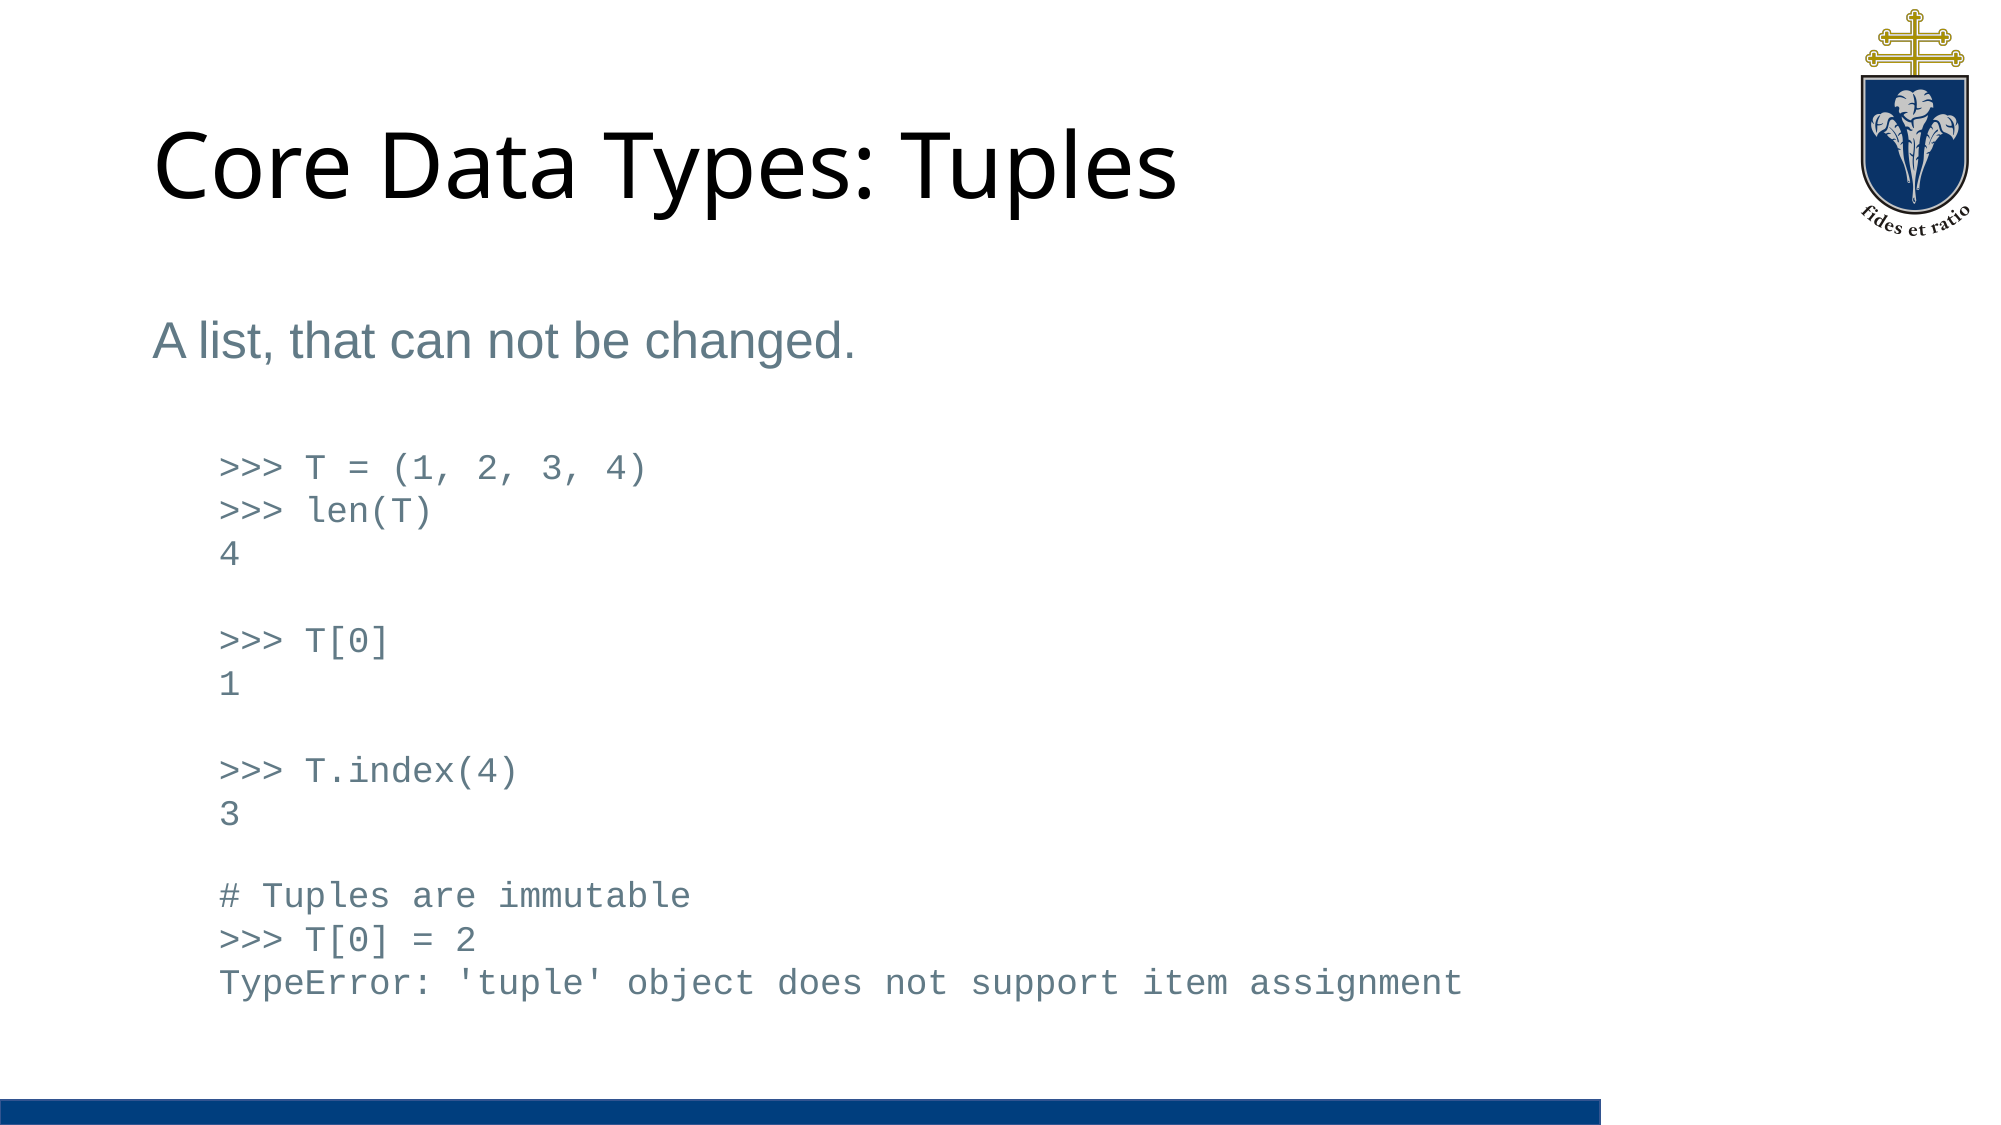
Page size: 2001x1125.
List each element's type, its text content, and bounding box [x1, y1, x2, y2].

title Core Data Types: Tuples [137, 59, 1863, 278]
picture [1832, 5, 1998, 240]
text_box [0, 1099, 1601, 1125]
list A list, that can not be changed. >>> T = (1, 2, 3, 4) >>> len(T) 4 >>> T[0] 1 >>> T.index(4) 3 # Tuples are immutable >>> T[0] = 2 TypeError: 'tuple' object does not support item assignment [137, 299, 1863, 1014]
